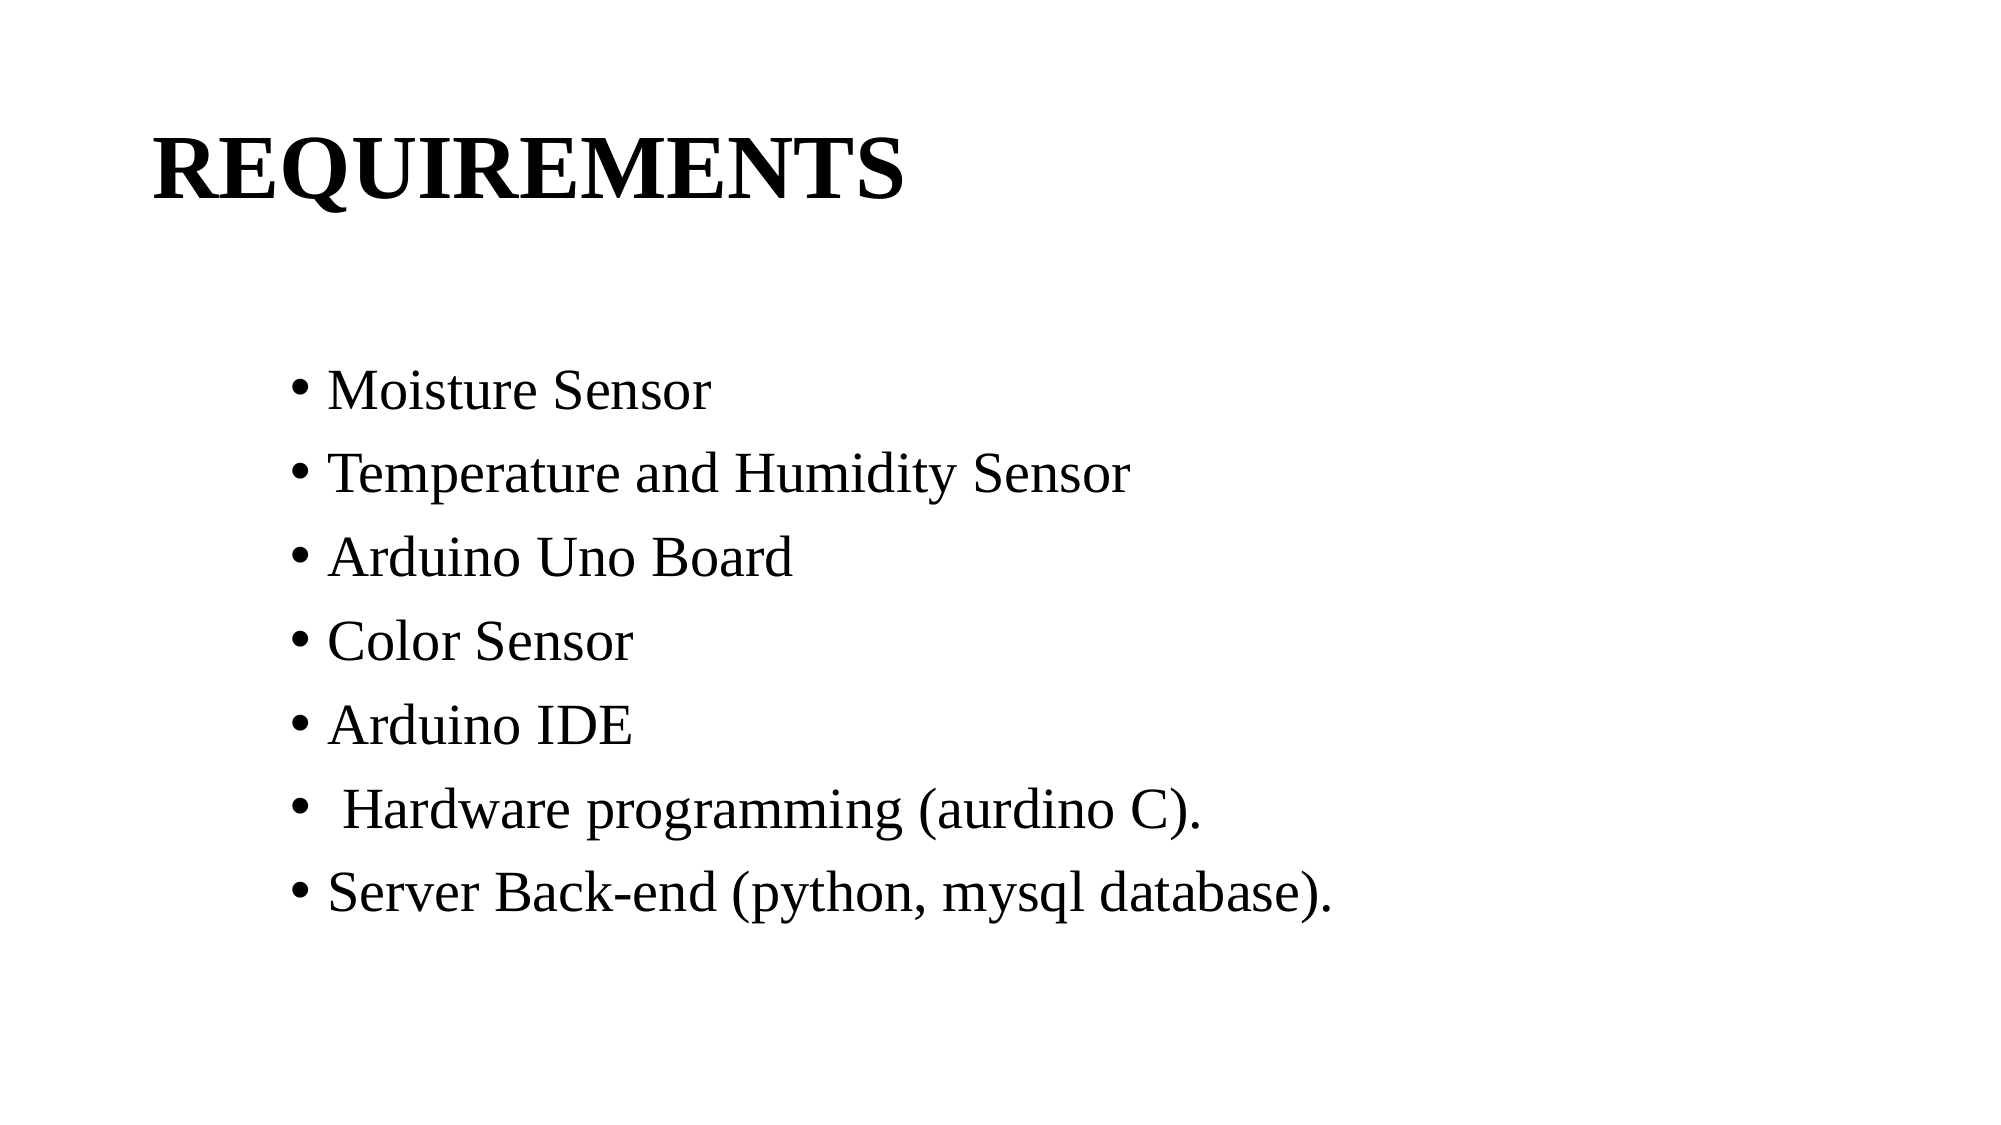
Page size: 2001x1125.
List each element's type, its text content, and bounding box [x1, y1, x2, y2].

list Moisture Sensor Temperature and Humidity Sensor Arduino Uno Board Color Sensor Arduino IDE Hardware programming (aurdino C). Server Back-end (python, mysql database). [275, 351, 2000, 1066]
title REQUIREMENTS [137, 59, 1863, 278]
